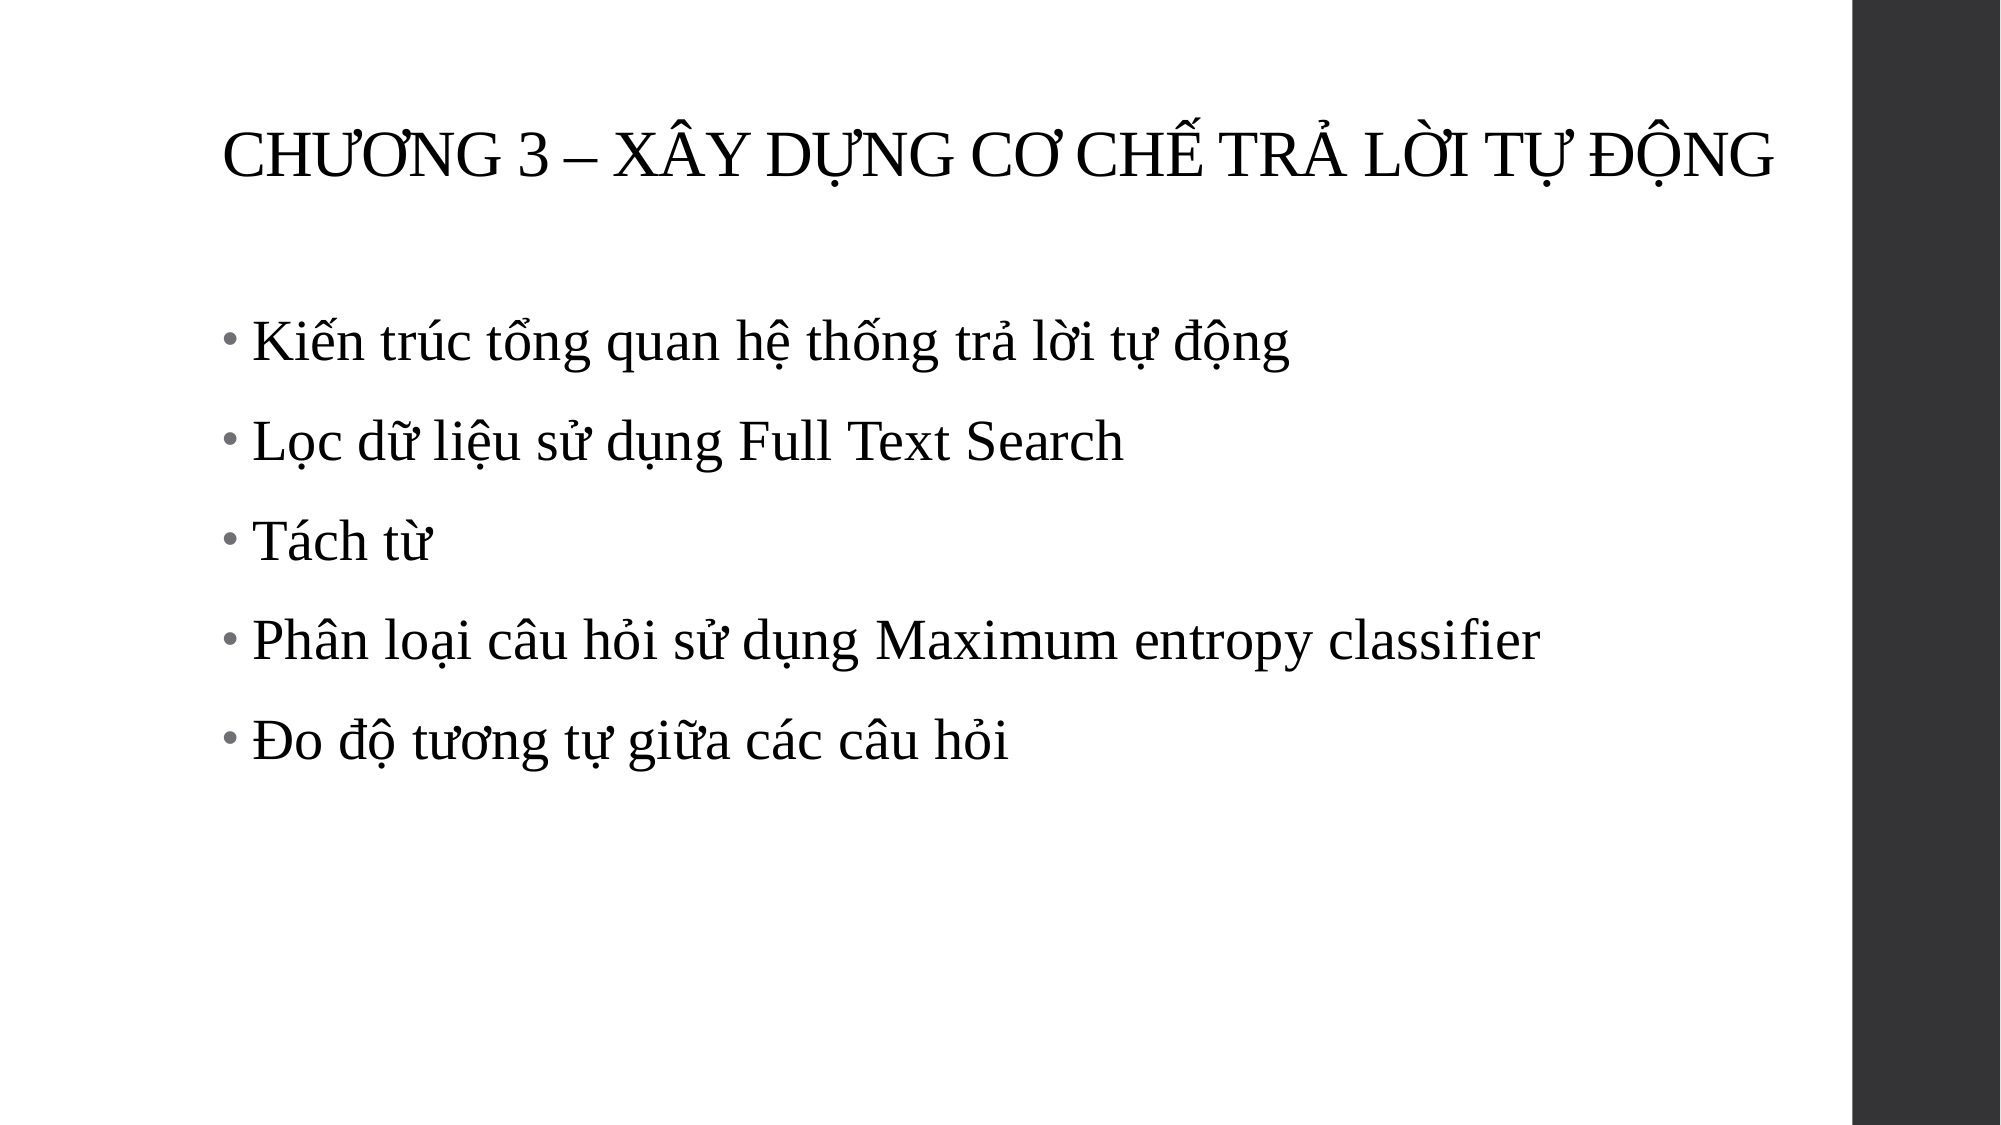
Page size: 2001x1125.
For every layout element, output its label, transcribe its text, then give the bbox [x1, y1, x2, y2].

title CHƯƠNG 3 – XÂY DỰNG CƠ CHẾ TRẢ LỜI TỰ ĐỘNG [206, 60, 1797, 278]
list Kiến trúc tổng quan hệ thống trả lời tự động Lọc dữ liệu sử dụng Full Text Search Tách từ Phân loại câu hỏi sử dụng Maximum entropy classifier Đo độ tương tự giữa các câu hỏi [206, 299, 1617, 1014]
